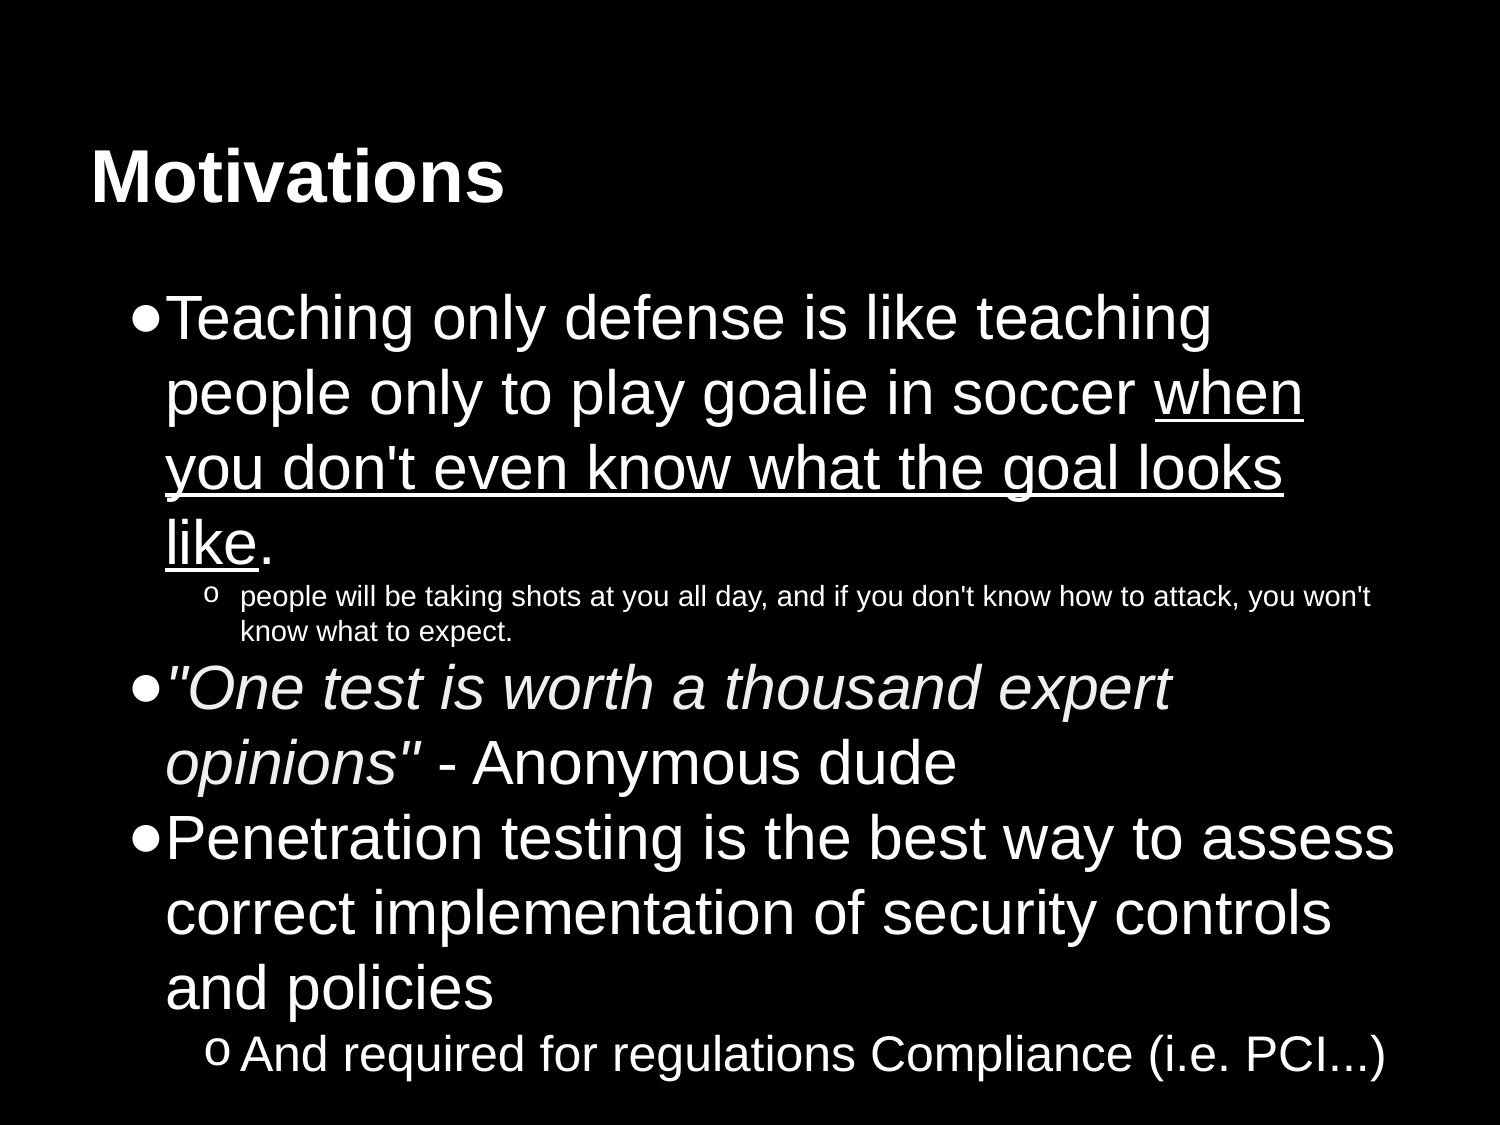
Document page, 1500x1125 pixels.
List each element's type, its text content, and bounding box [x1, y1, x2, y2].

title Motivations [75, 45, 1425, 233]
list Teaching only defense is like teaching people only to play goalie in soccer when you don't even know what the goal looks like. people will be taking shots at you all day, and if you don't know how to attack, you won't know what to expect. "One test is worth a thousand expert opinions" - Anonymous dude Penetration testing is the best way to assess correct implementation of security controls and policies And required for regulations Compliance (i.e. PCI...) [75, 262, 1425, 1078]
